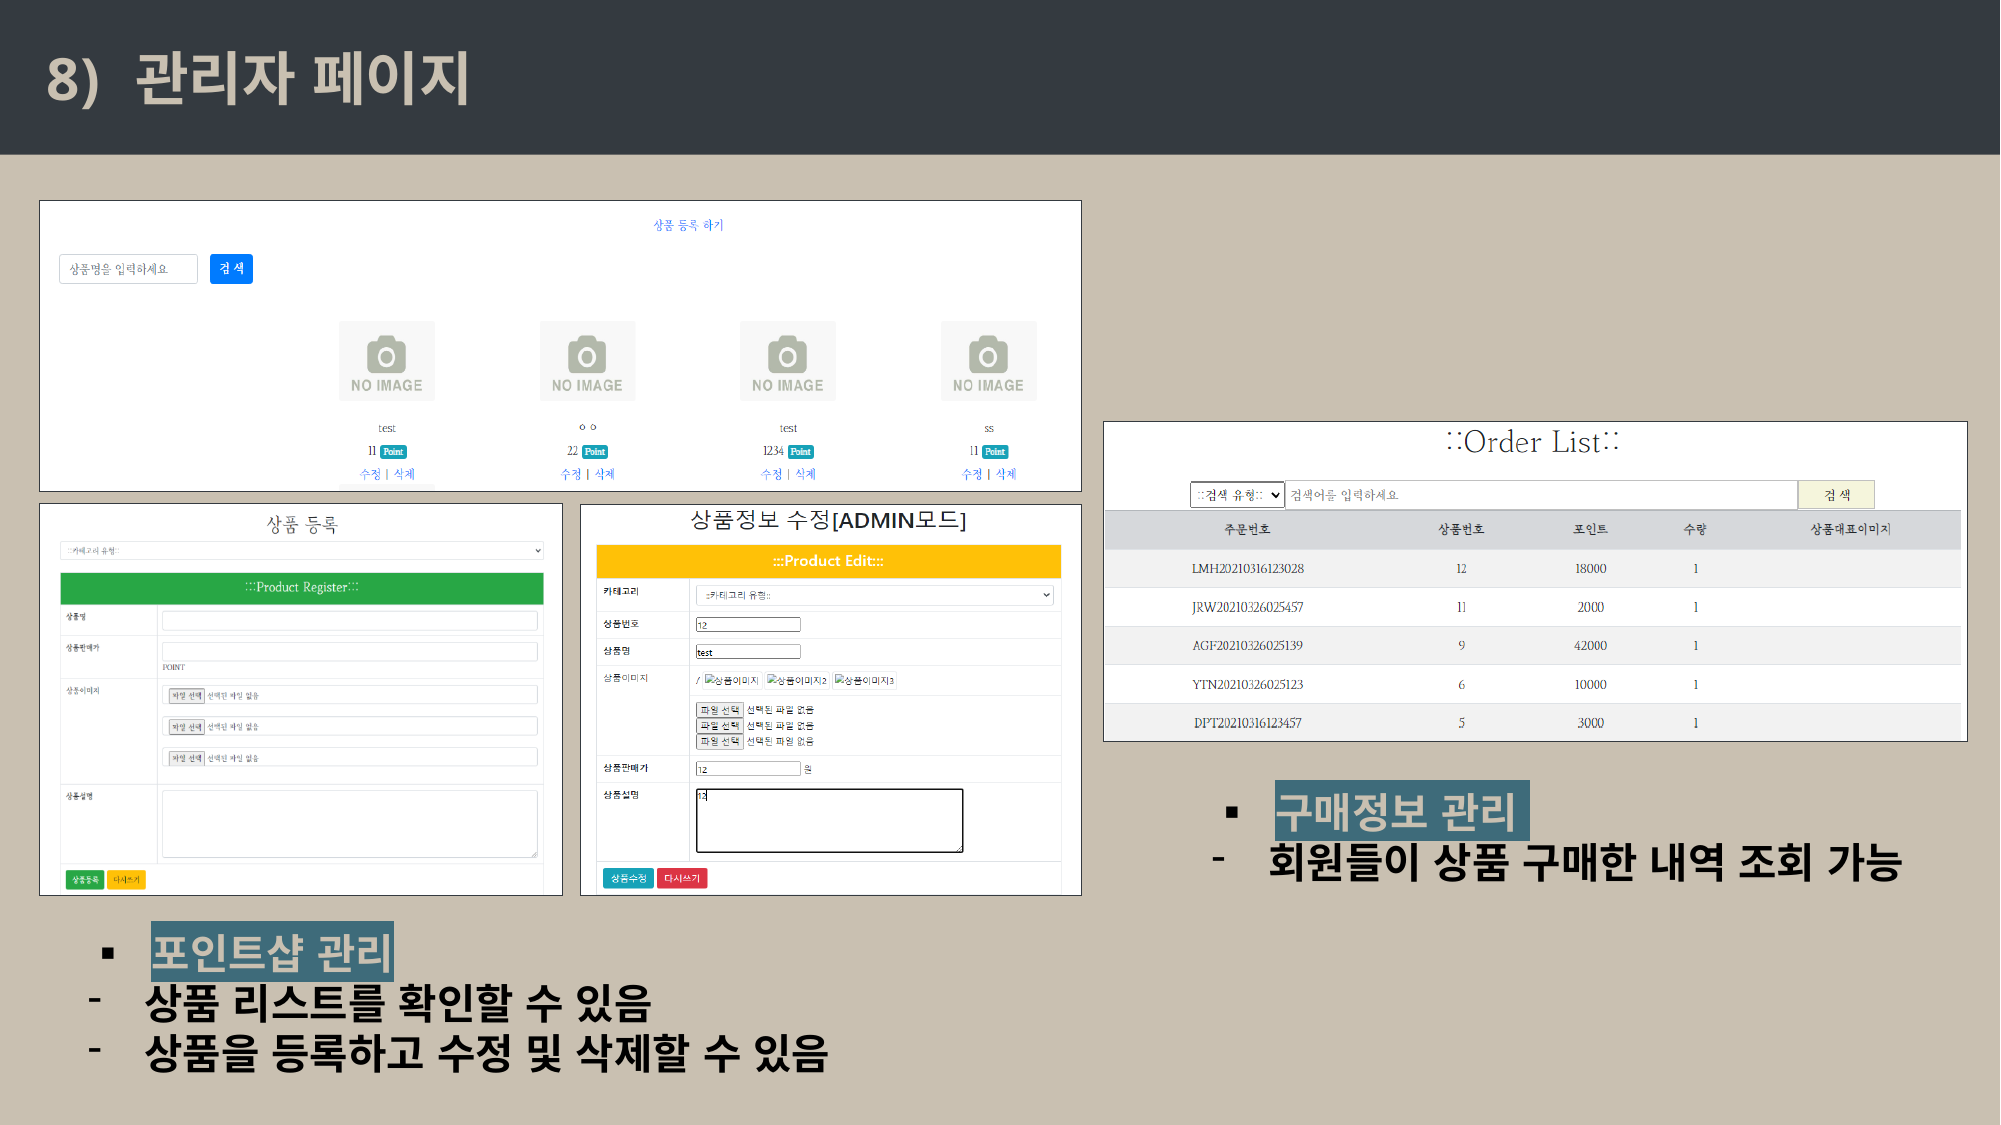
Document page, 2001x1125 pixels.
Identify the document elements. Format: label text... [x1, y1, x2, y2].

picture [1103, 421, 1968, 742]
text_box ▪ 구매정보 관리 회원들이 상품 구매한 내역 조회 가능 [1196, 779, 2000, 895]
text_box ▪ 포인트샵 관리 상품 리스트를 확인할 수 있음 상품을 등록하고 수정 및 삭제할 수 있음 [73, 920, 921, 1086]
picture [580, 504, 1082, 896]
picture [39, 200, 1082, 492]
text_box [0, 0, 2000, 156]
picture [39, 503, 563, 896]
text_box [31, 34, 1096, 121]
